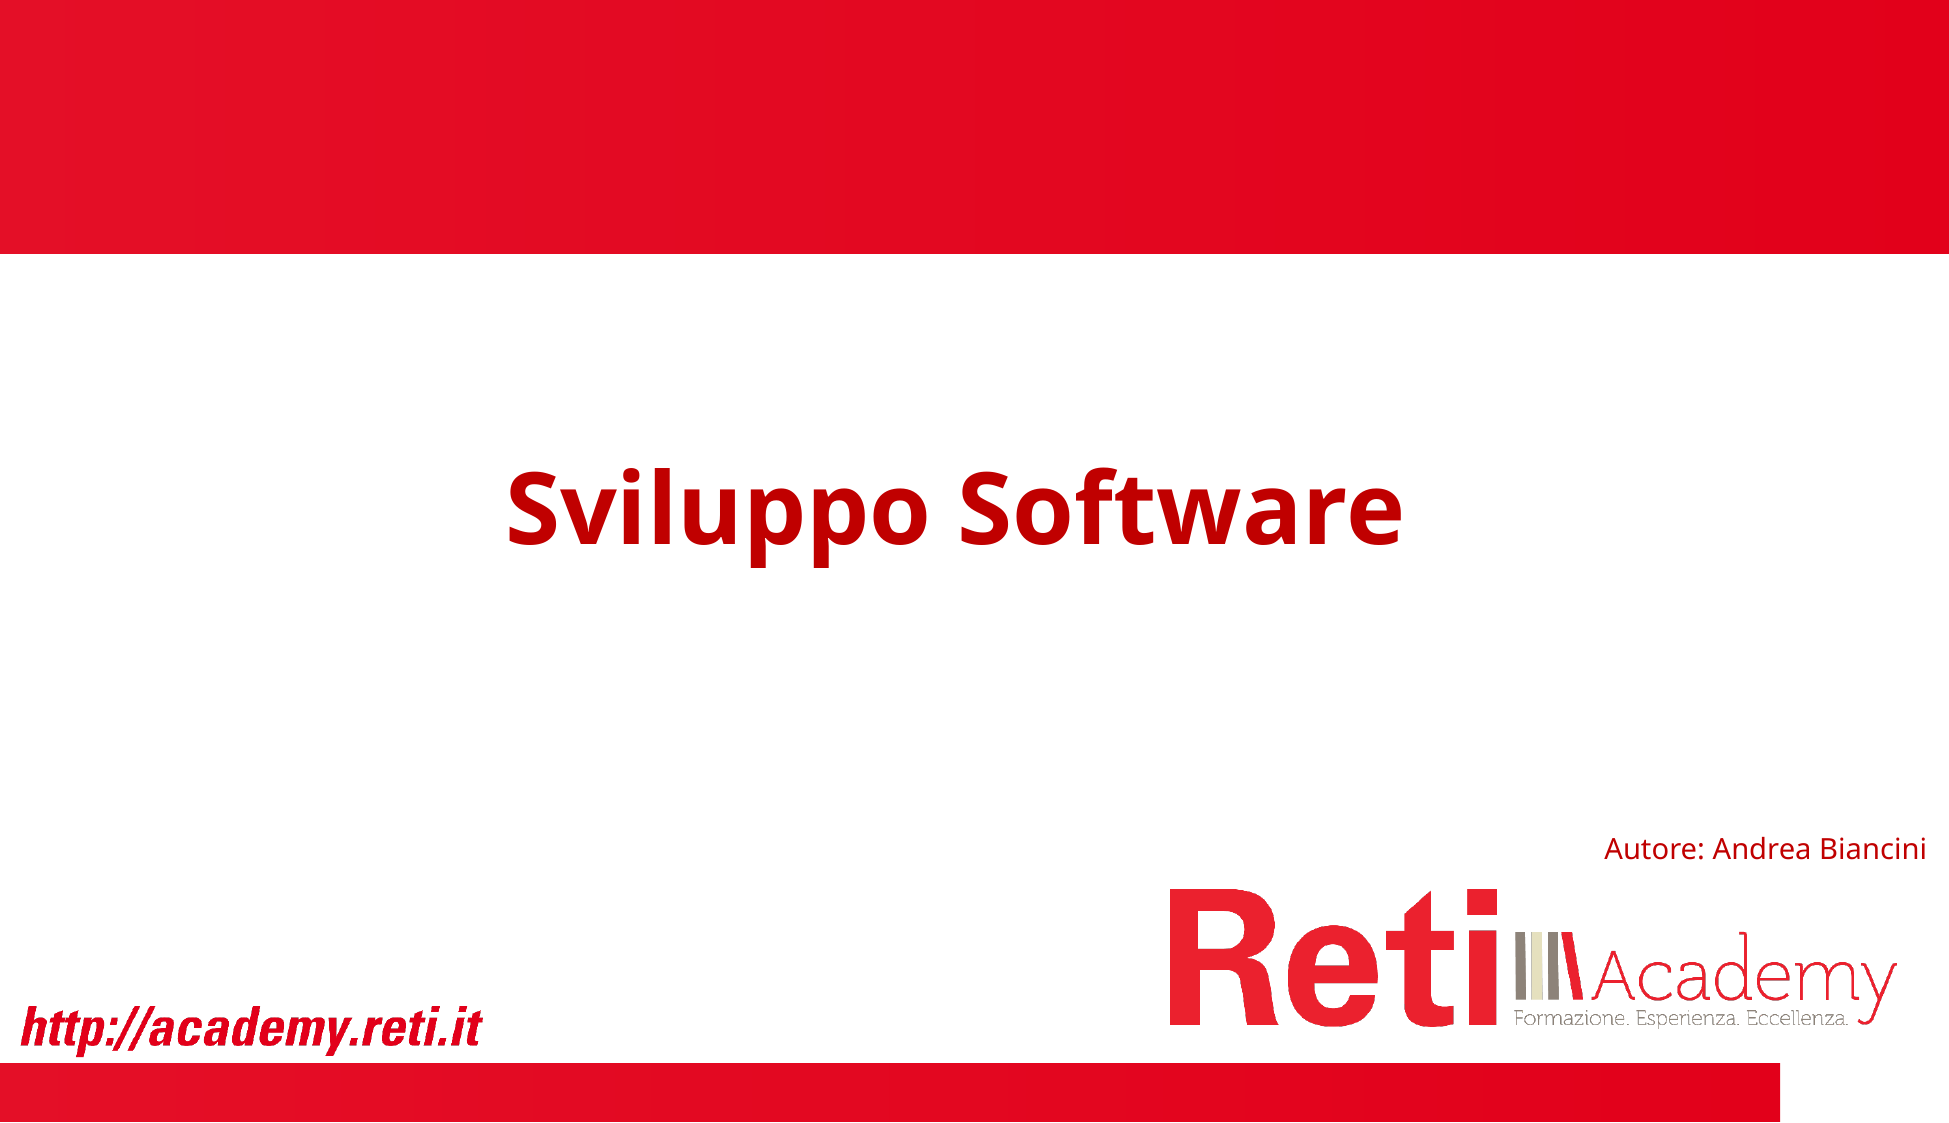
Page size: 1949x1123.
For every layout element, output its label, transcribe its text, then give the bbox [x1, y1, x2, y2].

picture [17, 998, 483, 1059]
text_box Autore: Andrea Biancini [1584, 820, 1949, 904]
picture [1170, 889, 1897, 1029]
title Sviluppo Software [194, 324, 1717, 714]
